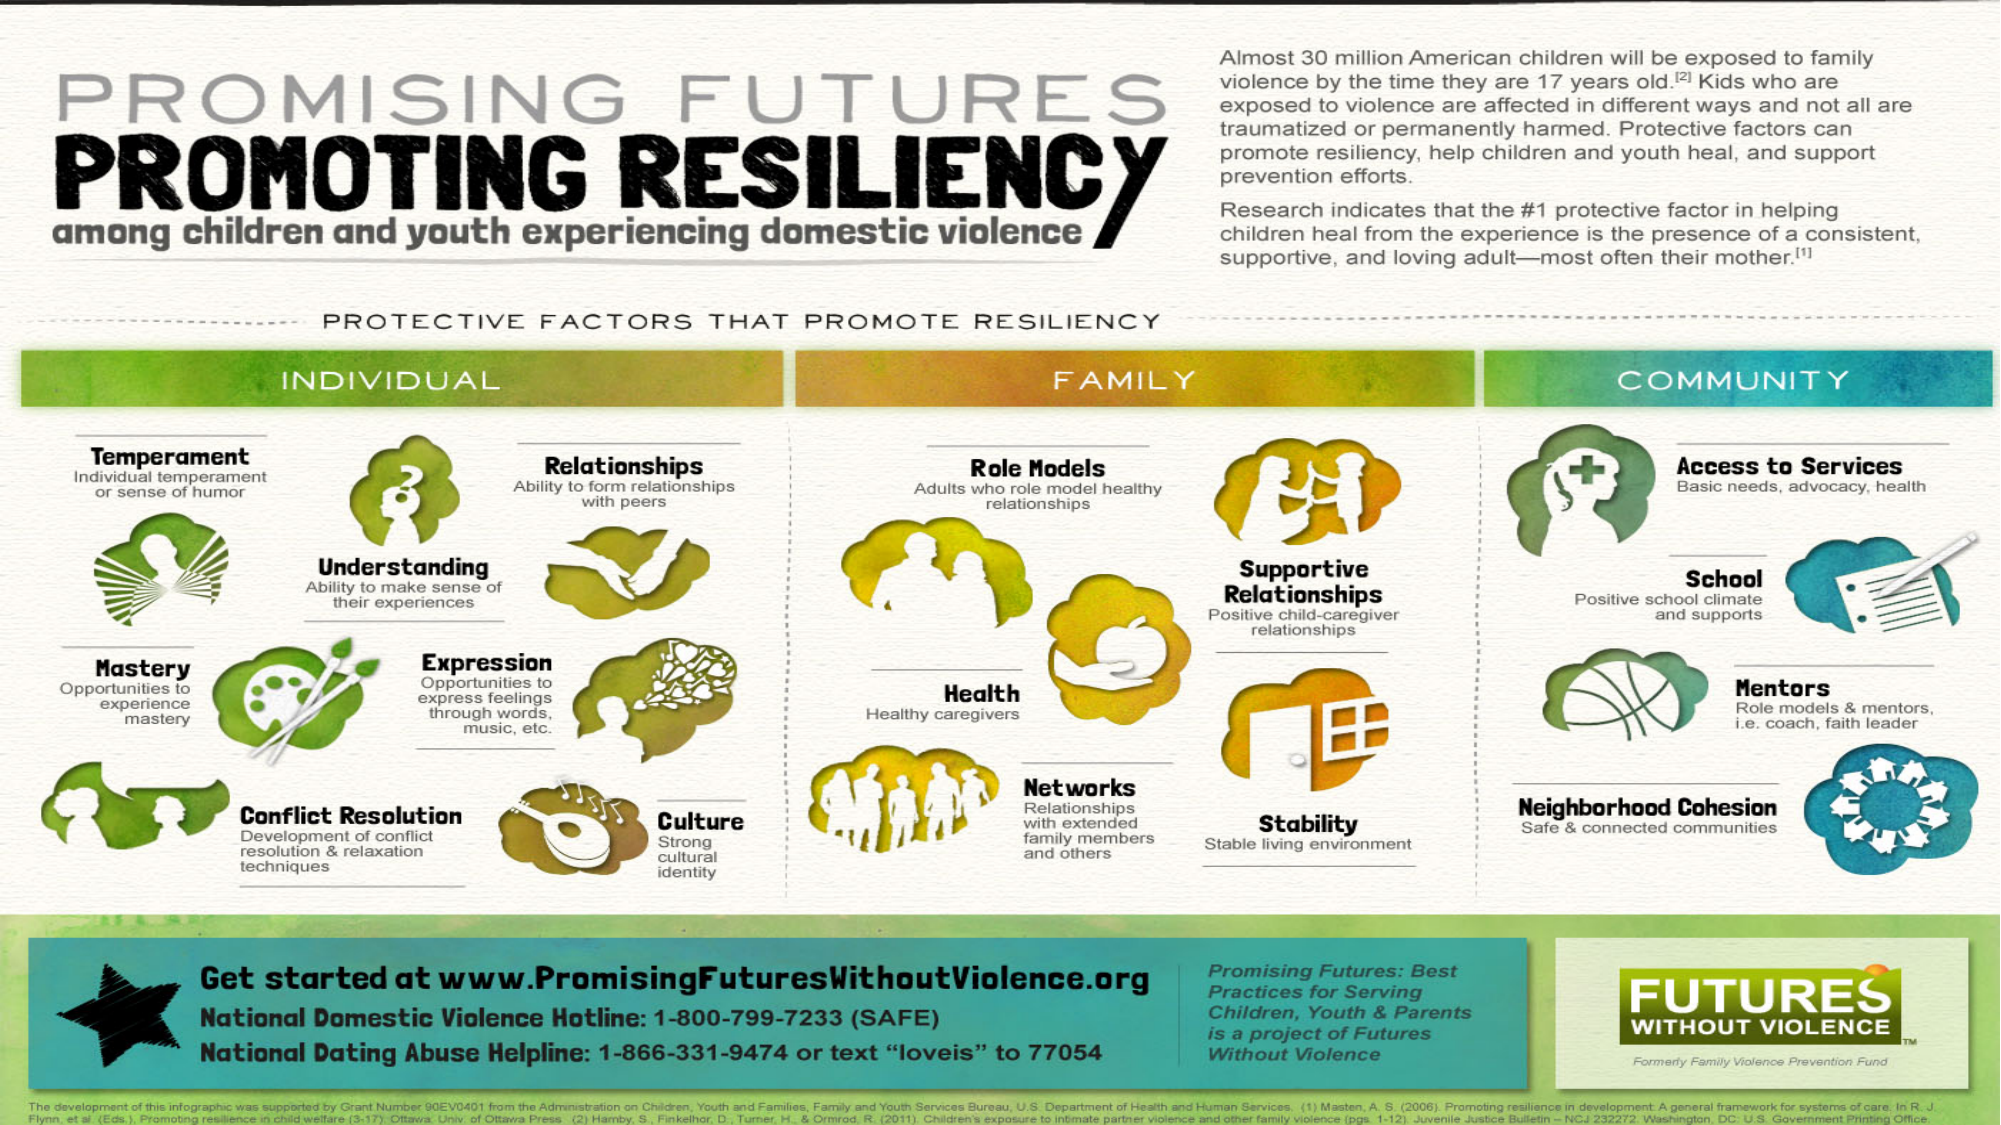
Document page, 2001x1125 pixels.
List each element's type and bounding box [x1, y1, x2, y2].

list [0, 0, 2000, 1125]
